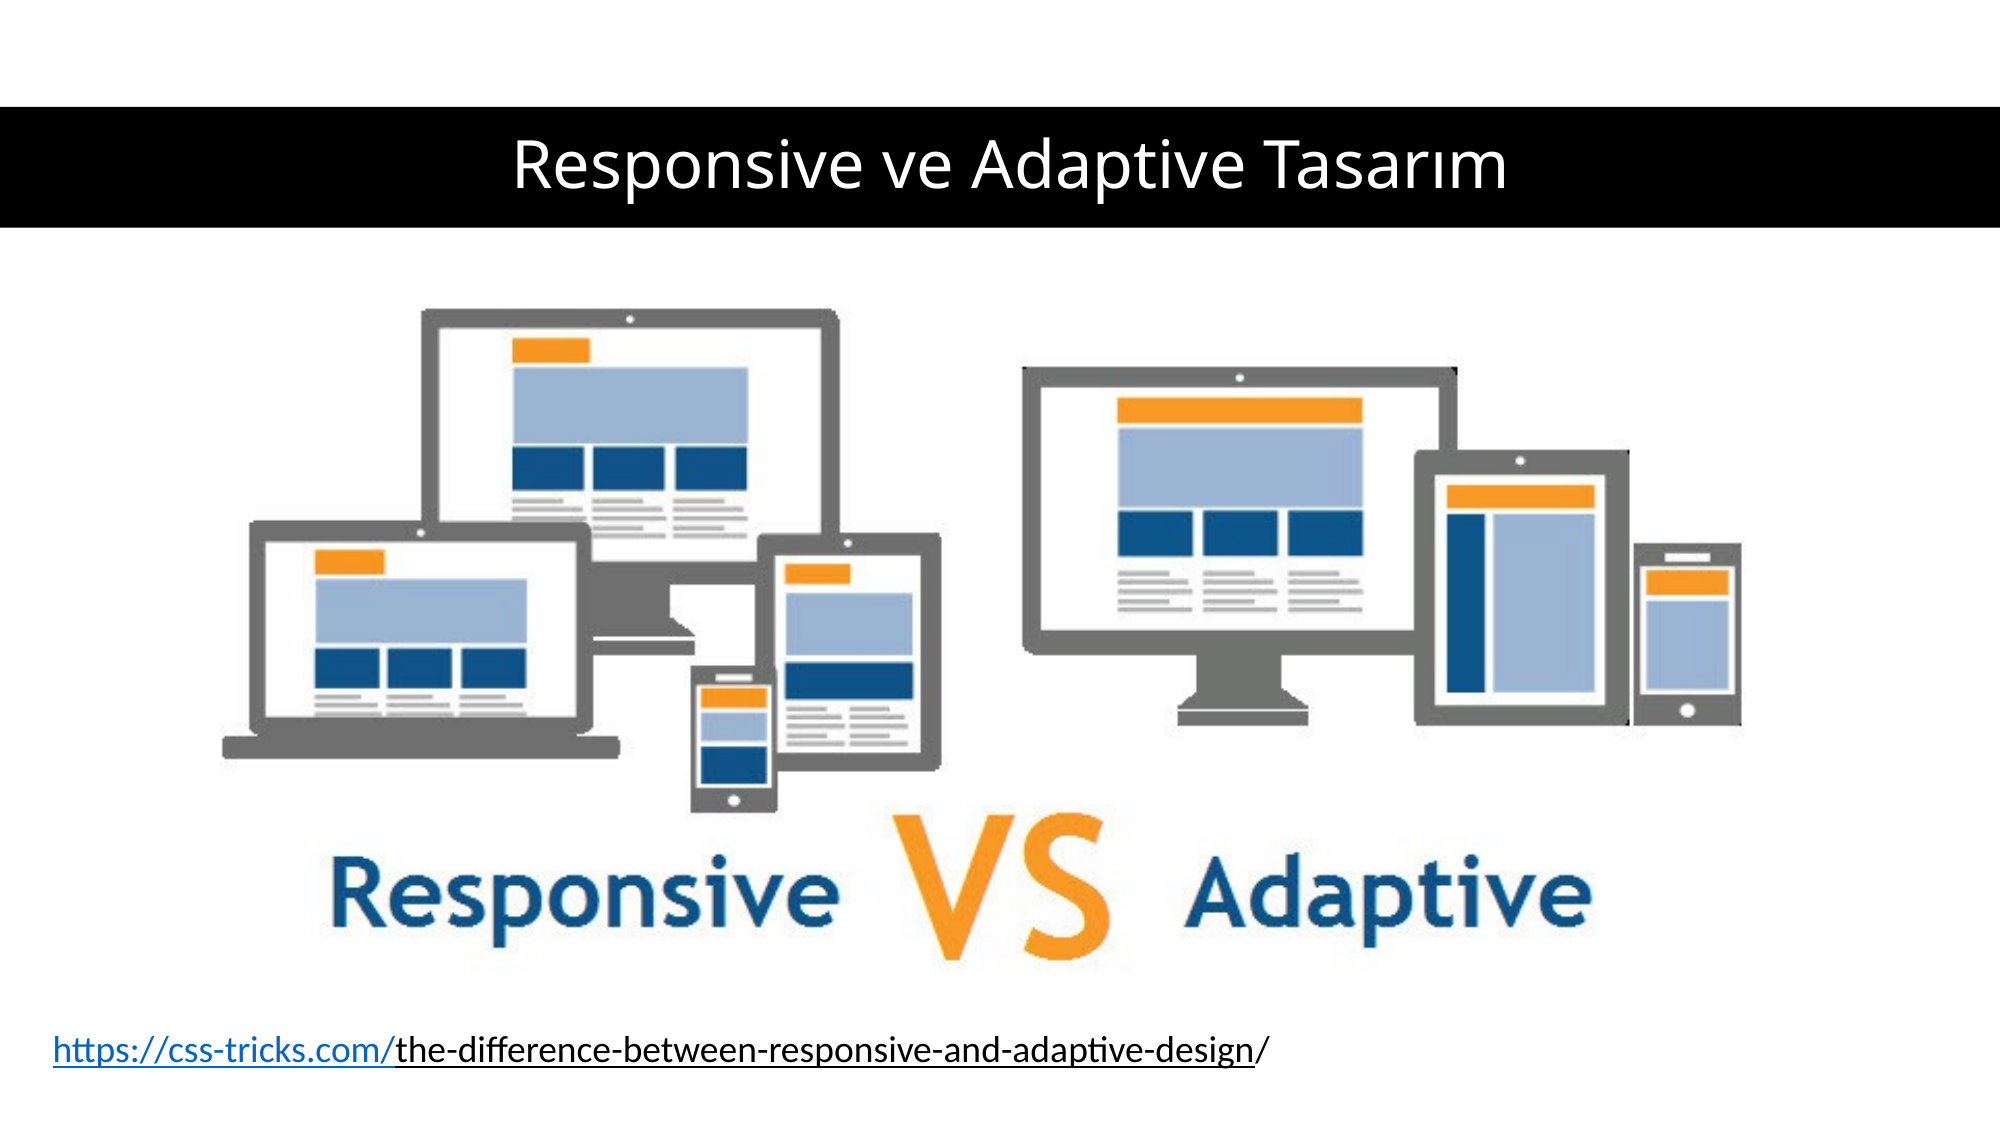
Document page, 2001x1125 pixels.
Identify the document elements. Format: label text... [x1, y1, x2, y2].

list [171, 274, 1829, 996]
title Responsive ve Adaptive Tasarım [91, 105, 1931, 228]
text_box [0, 106, 2000, 229]
text_box https://css-tricks.com/the-difference-between-responsive-and-adaptive-design/ [37, 1018, 1425, 1078]
